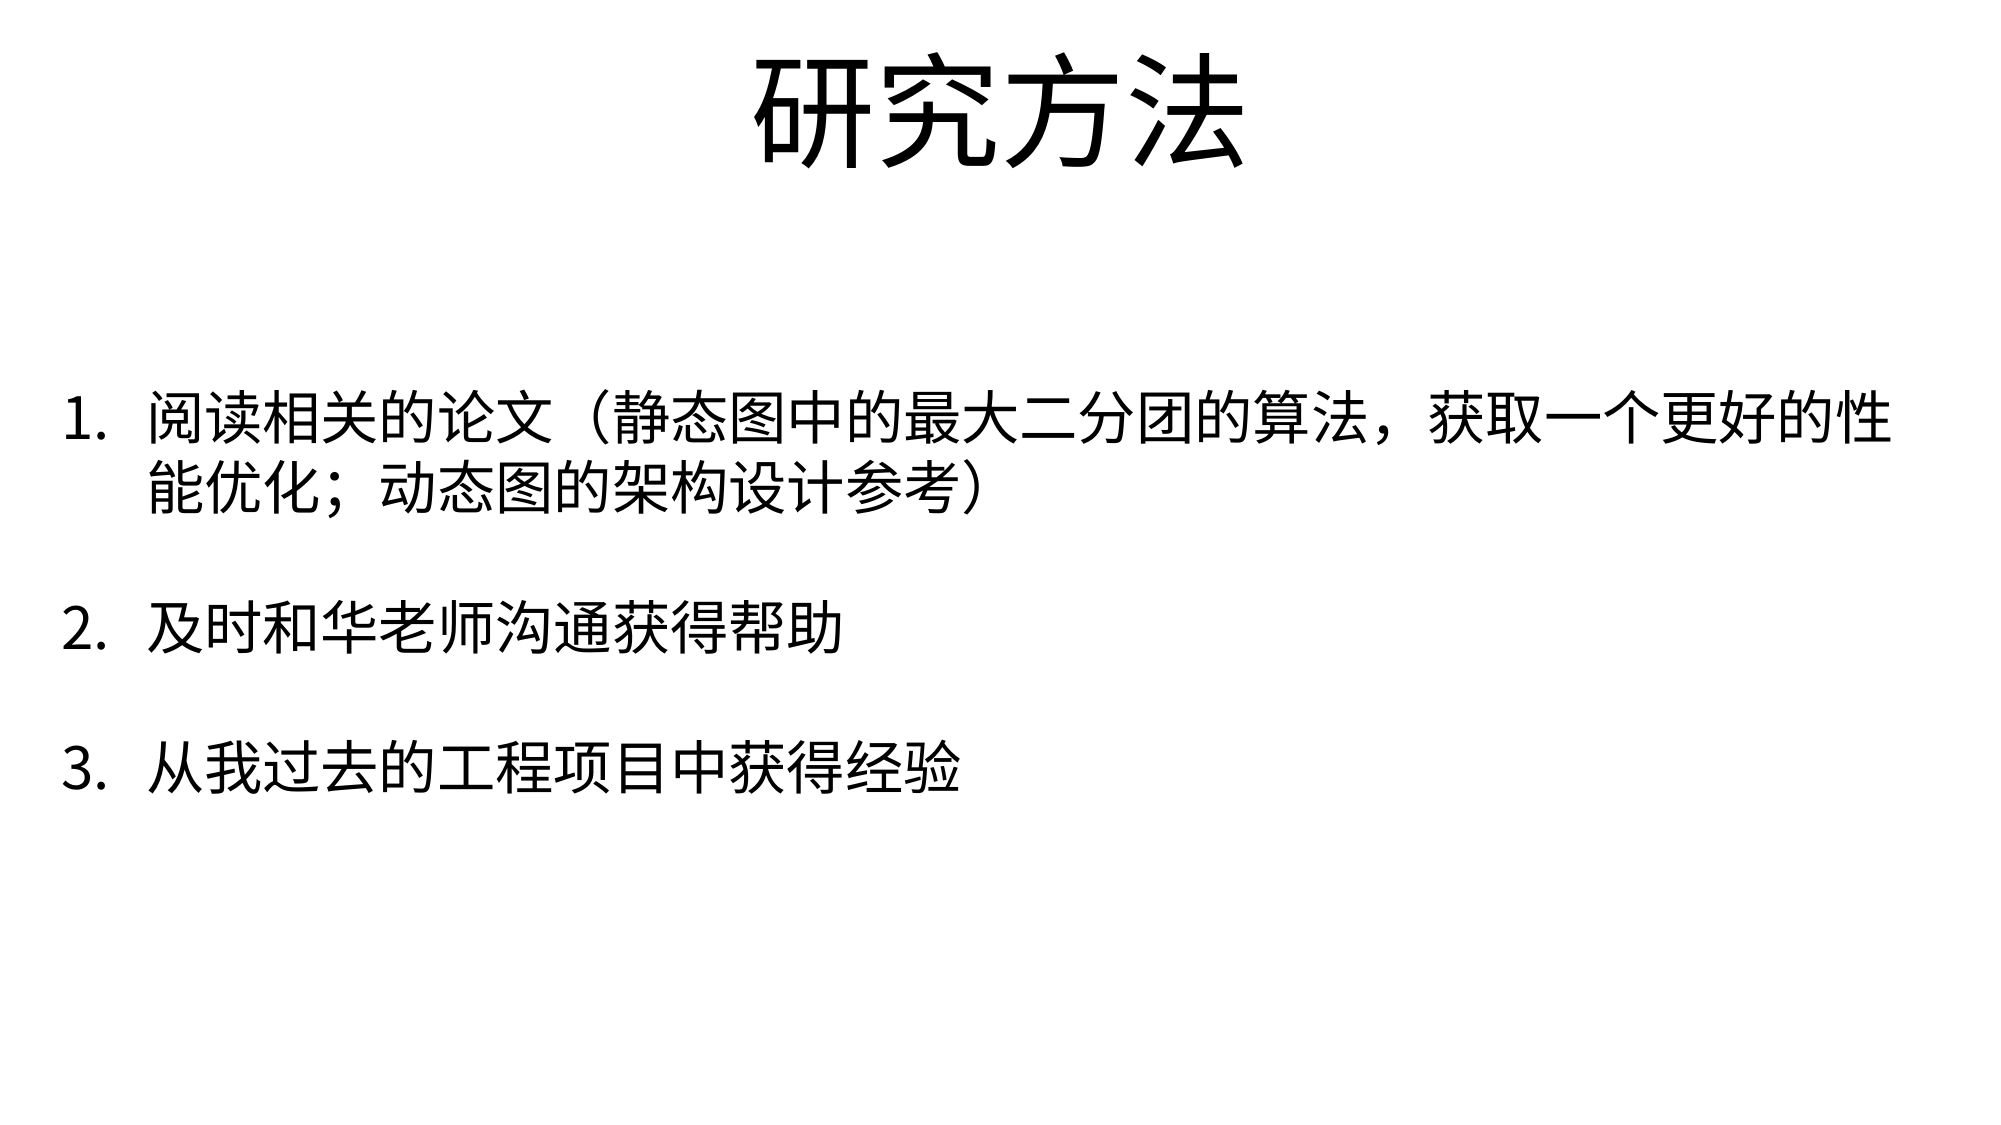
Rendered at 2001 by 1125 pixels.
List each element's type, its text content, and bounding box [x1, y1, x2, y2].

text_box 阅读相关的论文（静态图中的最大二分团的算法，获取一个更好的性能优化；动态图的架构设计参考） 及时和华老师沟通获得帮助 从我过去的工程项目中获得经验 [46, 373, 1954, 949]
title 研究方法 [249, 36, 1750, 193]
